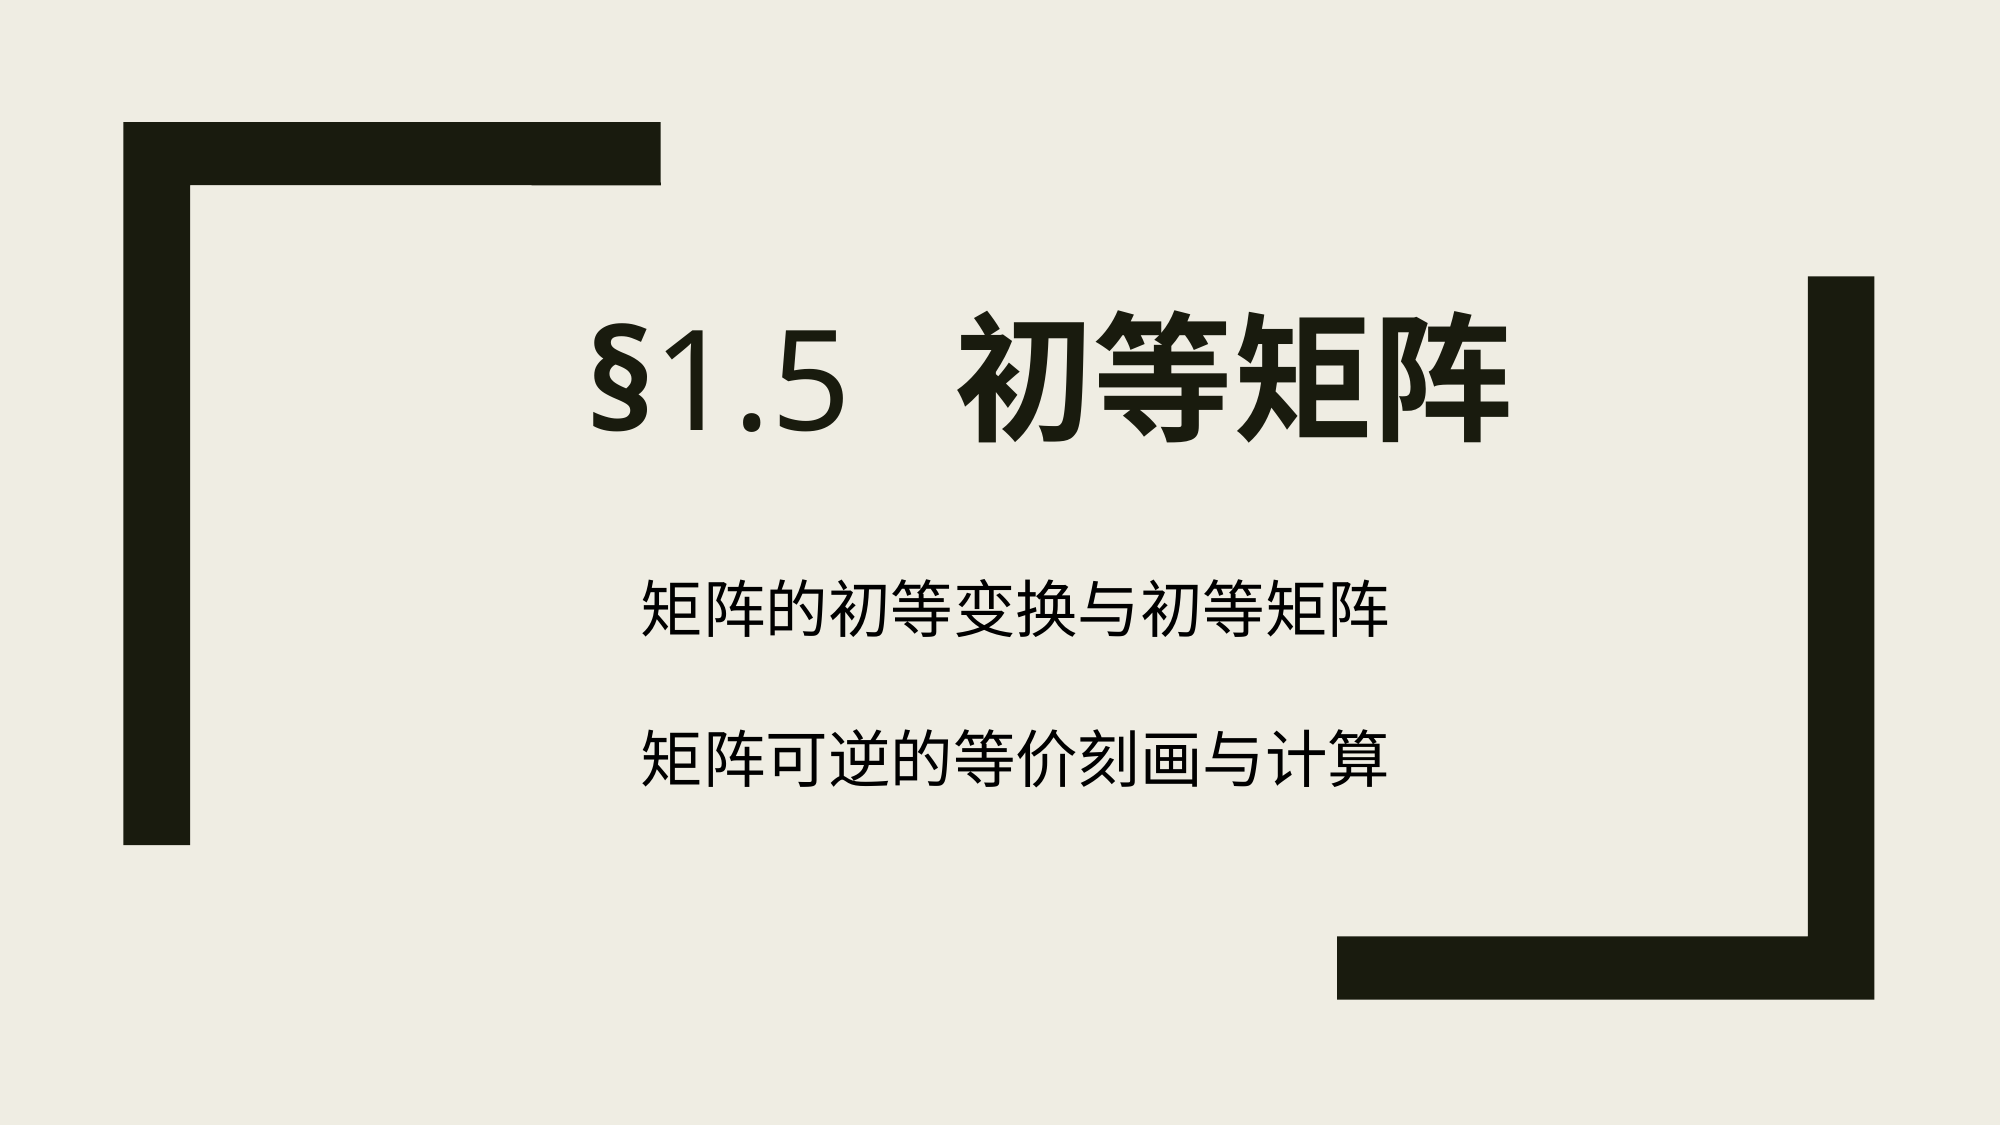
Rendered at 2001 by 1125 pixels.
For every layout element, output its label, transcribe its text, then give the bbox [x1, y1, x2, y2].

title §1.5 初等矩阵 [401, 302, 1697, 468]
text_box 矩阵的初等变换与初等矩阵 矩阵可逆的等价刻画与计算 [625, 562, 1406, 803]
